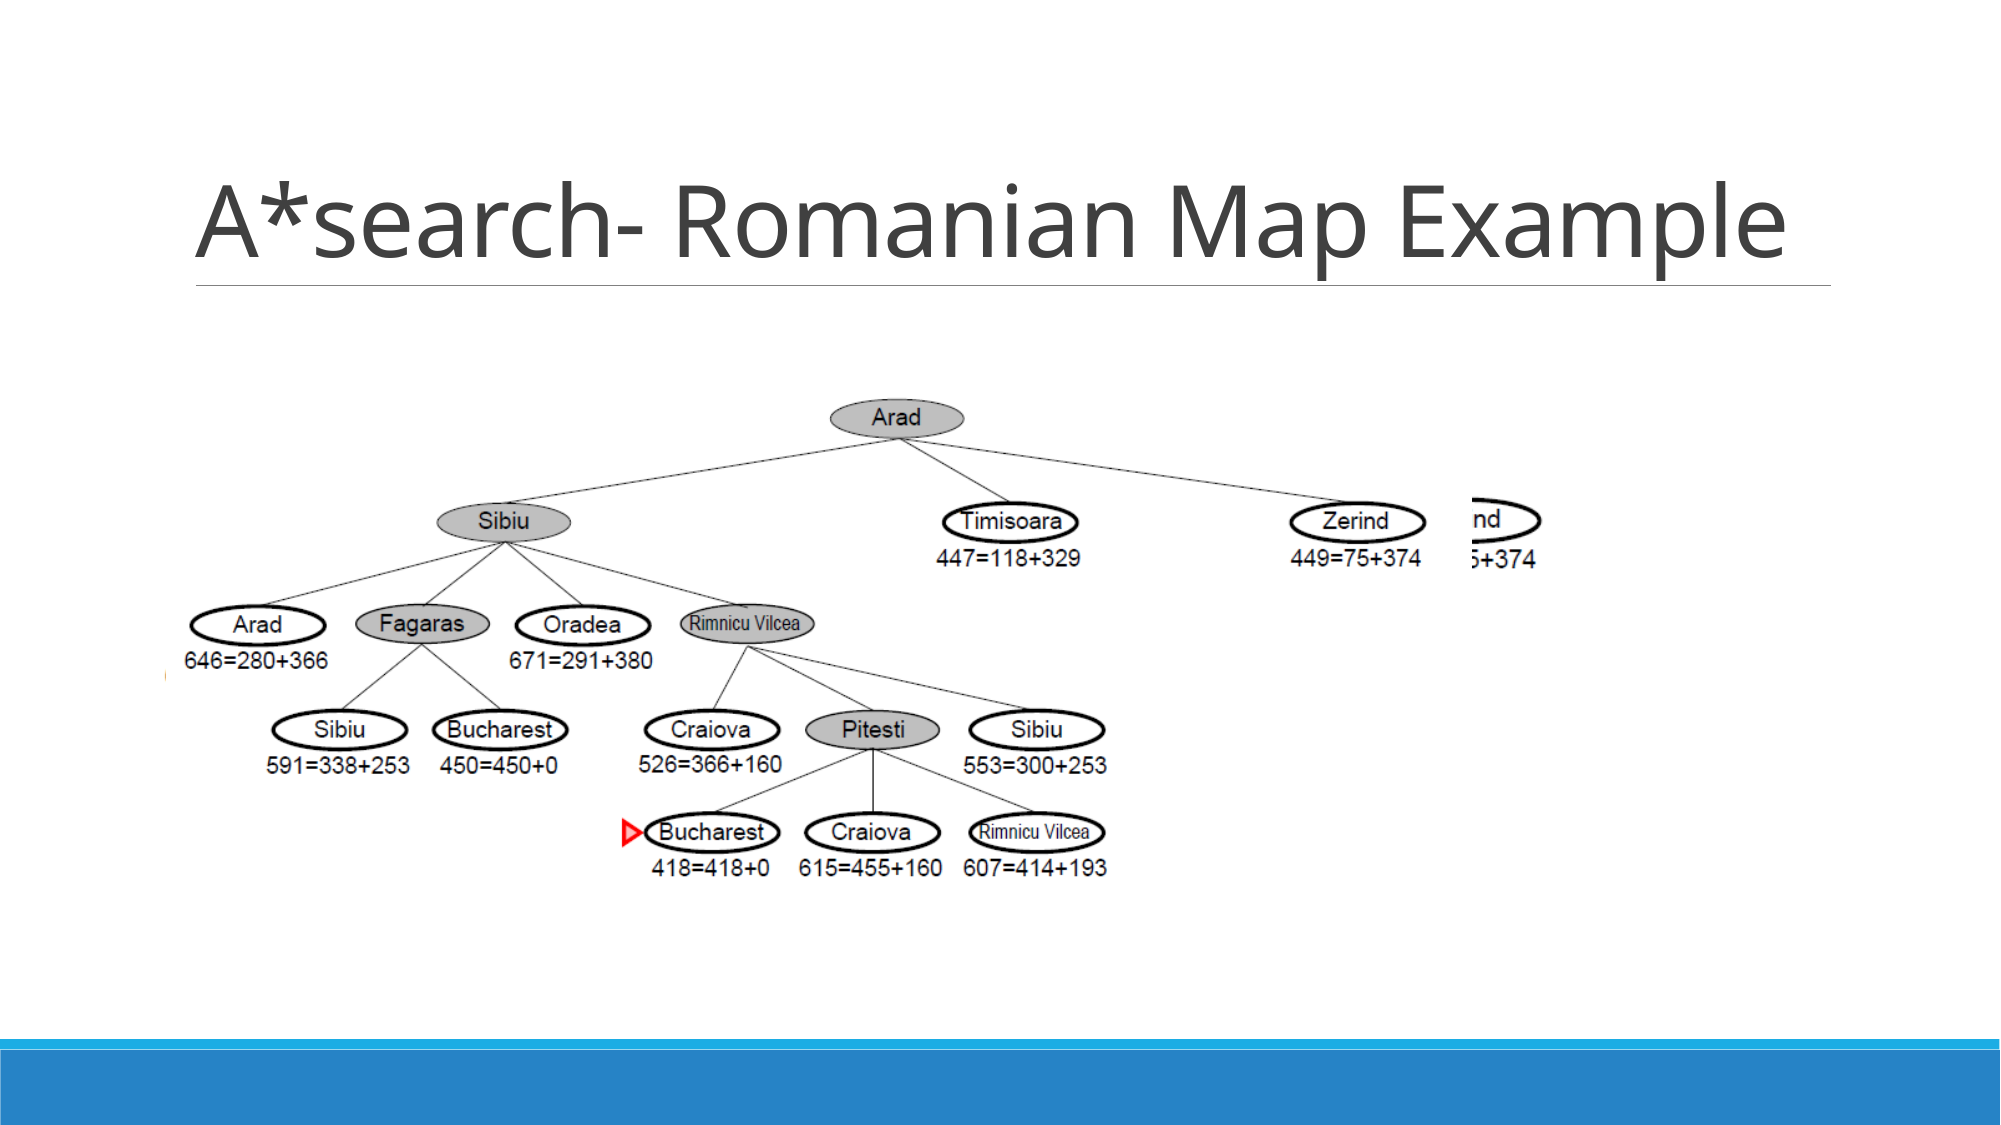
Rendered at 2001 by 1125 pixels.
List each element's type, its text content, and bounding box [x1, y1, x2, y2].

title A*search- Romanian Map Example [180, 47, 1830, 285]
picture [153, 301, 1697, 990]
